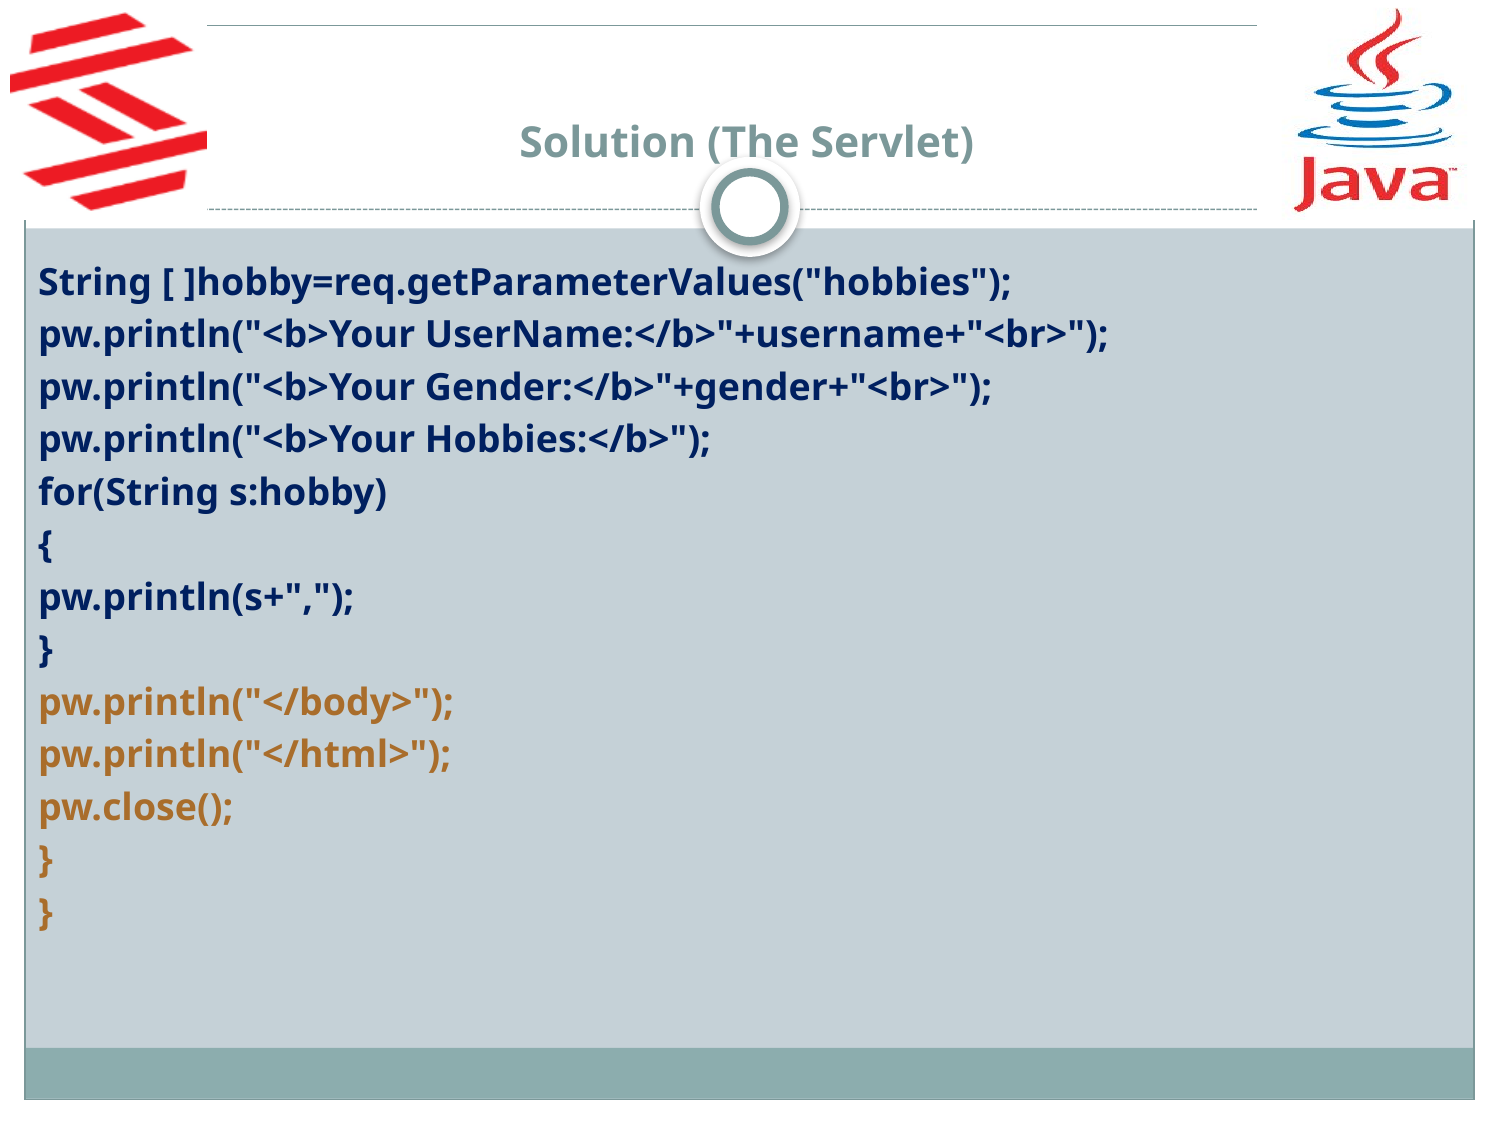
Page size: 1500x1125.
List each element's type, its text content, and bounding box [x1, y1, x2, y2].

picture [1257, 0, 1483, 221]
title Solution (The Servlet) [209, 11, 1250, 174]
list String [ ]hobby=req.getParameterValues("hobbies"); pw.println("<b>Your UserName:</b>"+username+"<br>"); pw.println("<b>Your Gender:</b>"+gender+"<br>"); pw.println("<b>Your Hobbies:</b>"); for(String s:hobby) { pw.println(s+","); } pw.println("</body>"); pw.println("</html>"); pw.close(); } } [23, 250, 1477, 1090]
picture [10, 11, 207, 221]
